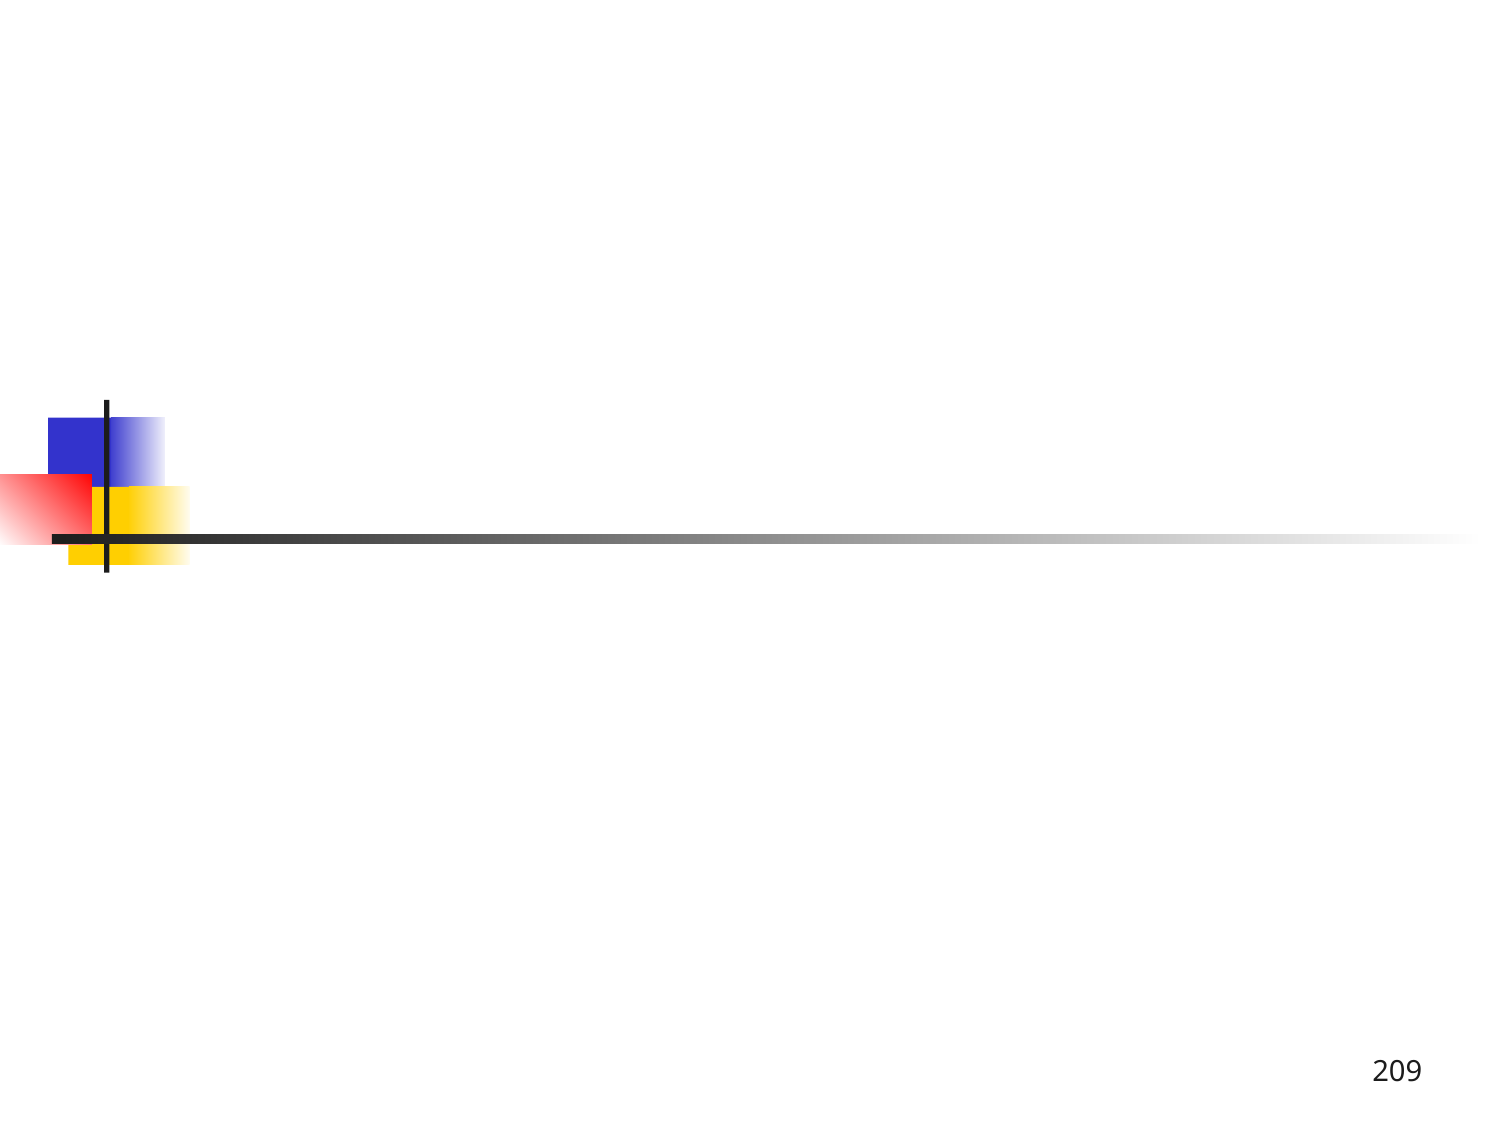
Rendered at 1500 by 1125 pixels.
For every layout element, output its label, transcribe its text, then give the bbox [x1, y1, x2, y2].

slide_number 209 [1124, 1024, 1438, 1101]
